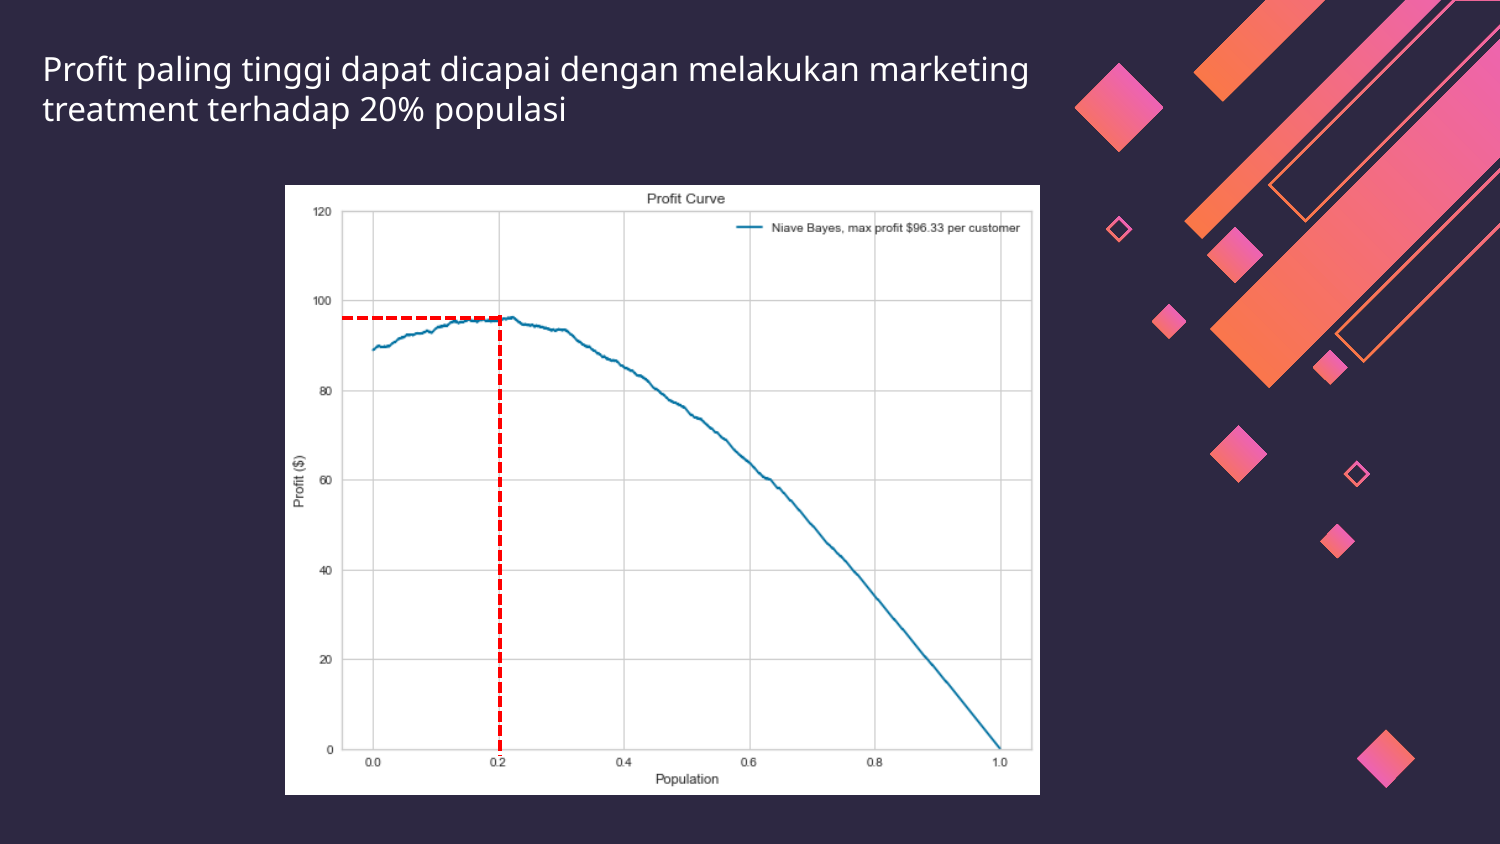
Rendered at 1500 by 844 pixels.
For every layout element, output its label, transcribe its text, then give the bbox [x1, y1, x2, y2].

picture [284, 185, 1040, 795]
title Profit paling tinggi dapat dicapai dengan melakukan marketing treatment terhadap 20% populasi [27, 36, 1073, 140]
